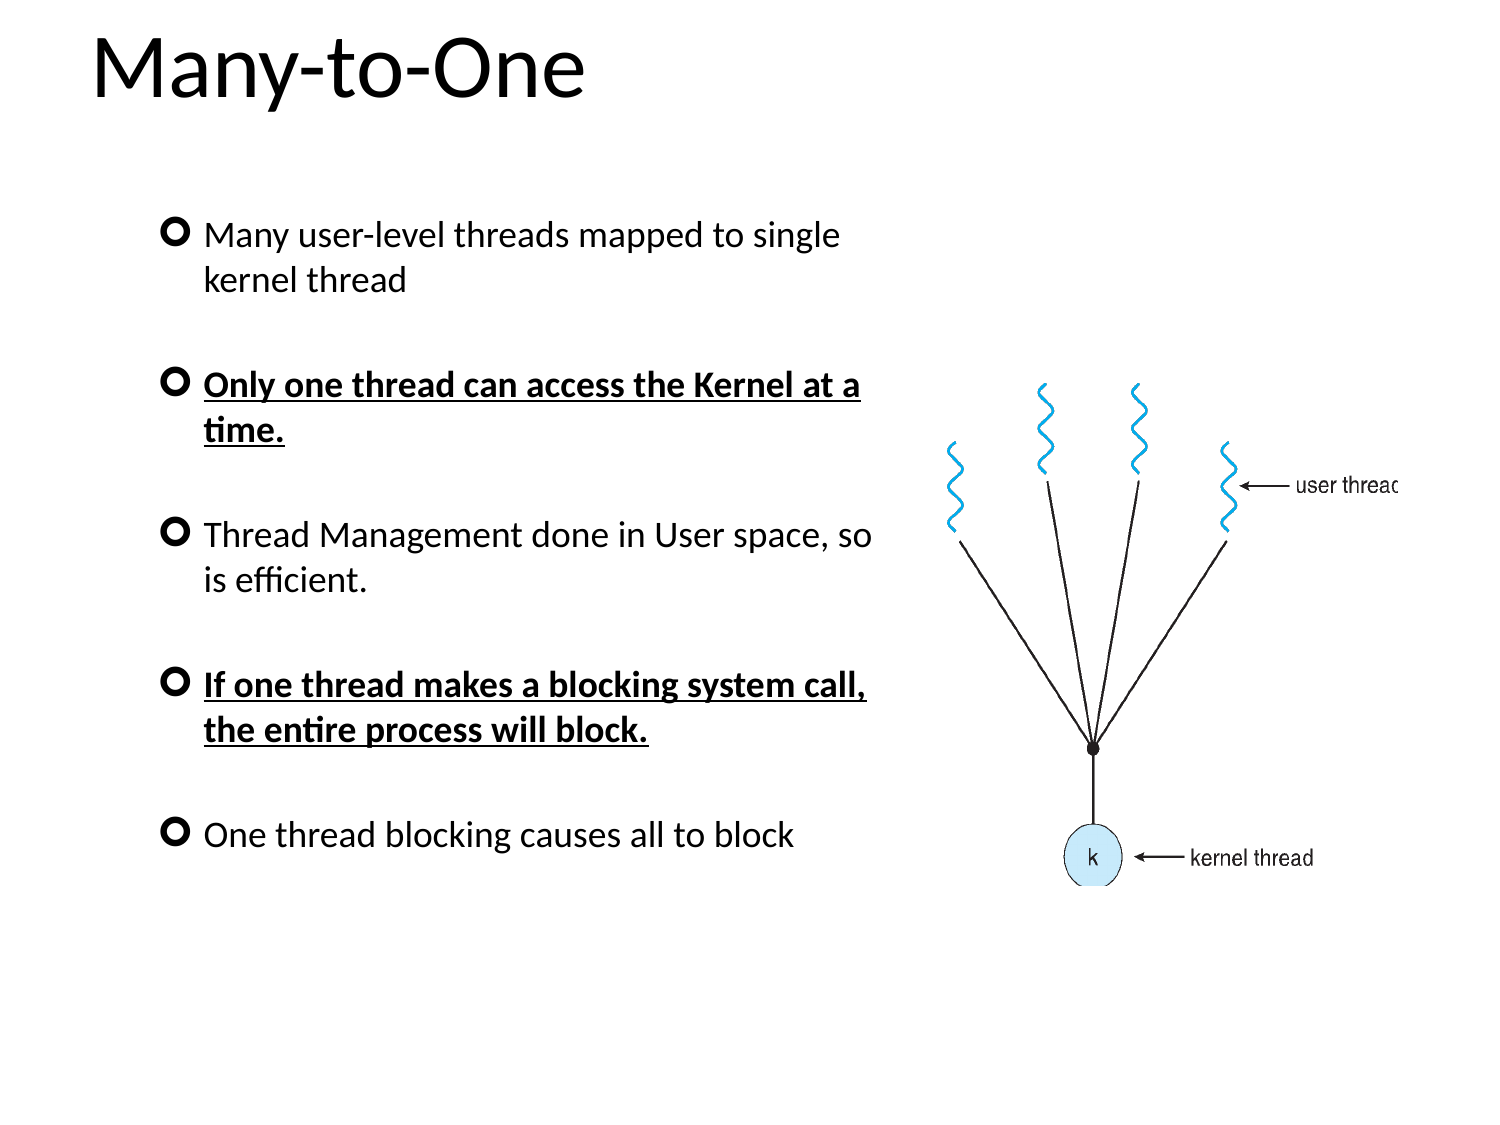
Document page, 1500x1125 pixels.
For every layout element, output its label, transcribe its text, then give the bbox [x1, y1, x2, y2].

list Many user-level threads mapped to single kernel thread Only one thread can access the Kernel at a time. Thread Management done in User space, so is efficient. If one thread makes a blocking system call, the entire process will block. One thread blocking causes all to block [132, 202, 896, 946]
picture [947, 491, 960, 518]
title Many-to-One [75, 28, 1425, 124]
picture [947, 383, 1399, 886]
picture [947, 455, 960, 482]
